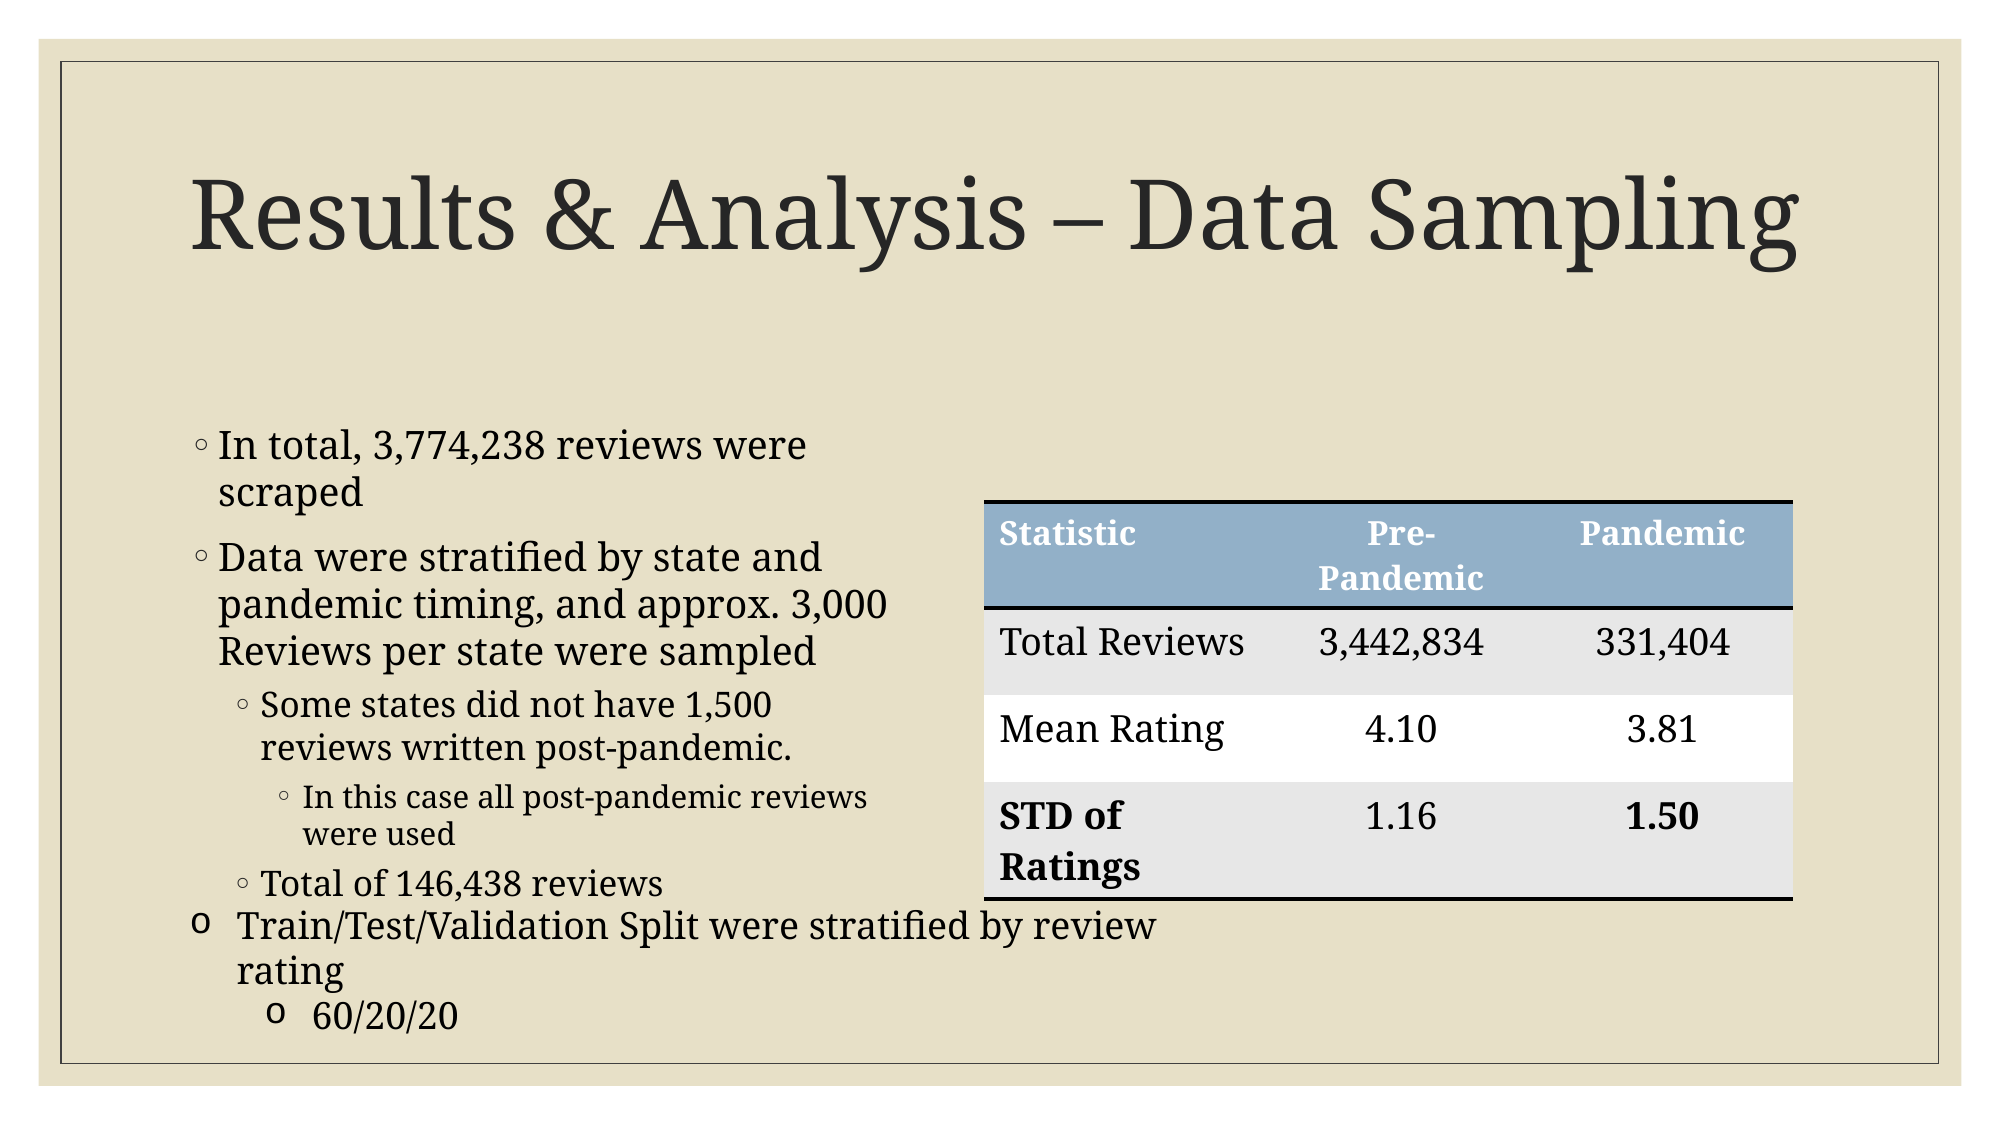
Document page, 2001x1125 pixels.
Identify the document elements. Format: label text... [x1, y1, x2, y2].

list In total, 3,774,238 reviews were scraped Data were stratified by state and pandemic timing, and approx. 3,000 Reviews per state were sampled Some states did not have 1,500 reviews written post-pandemic. In this case all post-pandemic reviews were used Total of 146,438 reviews [174, 412, 924, 894]
table_cell 331,404 [1532, 610, 1793, 695]
table_cell STD of Ratings [984, 782, 1271, 897]
text_box Train/Test/Validation Split were stratified by review rating 60/20/20 [174, 894, 1176, 1044]
table_header Pre-Pandemic [1271, 504, 1532, 606]
table_cell Total Reviews [984, 610, 1271, 695]
table_cell Mean Rating [984, 695, 1271, 782]
table_cell 3.81 [1532, 695, 1793, 782]
title Results & Analysis – Data Sampling [174, 105, 1825, 331]
table_cell 4.10 [1271, 695, 1532, 782]
table_header Statistic [984, 504, 1271, 606]
table_header Pandemic [1532, 504, 1793, 606]
table_cell 3,442,834 [1271, 610, 1532, 695]
table_cell 1.50 [1532, 782, 1793, 897]
table_cell 1.16 [1271, 782, 1532, 897]
